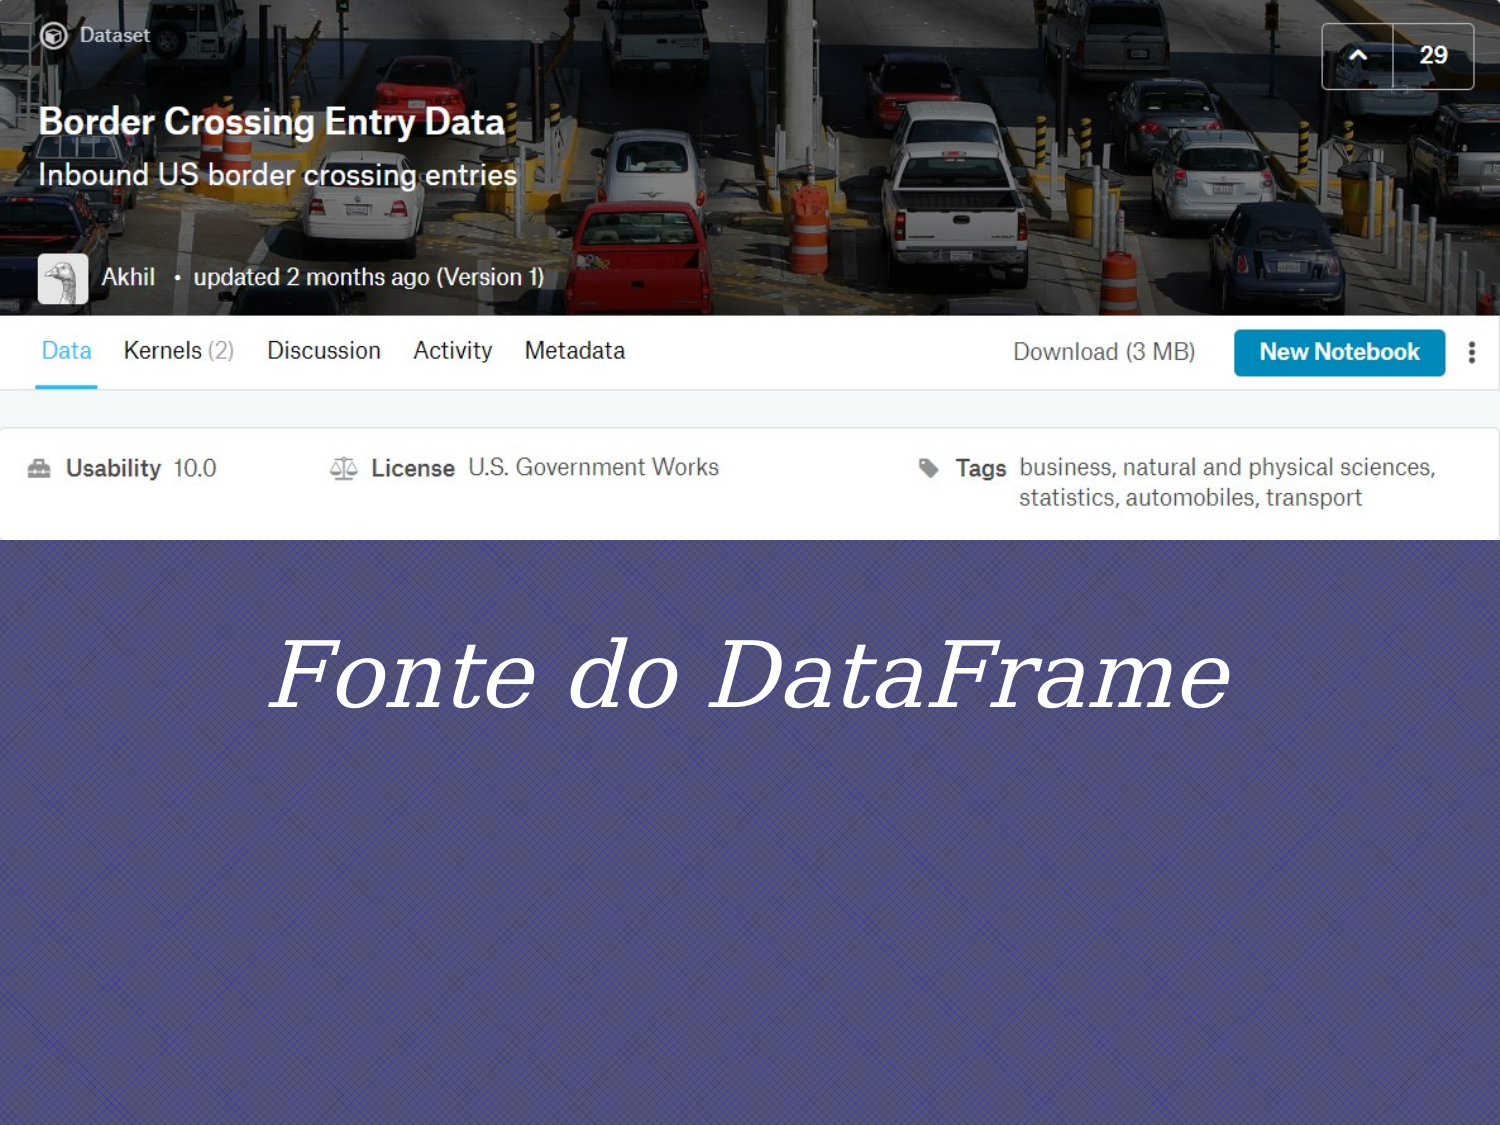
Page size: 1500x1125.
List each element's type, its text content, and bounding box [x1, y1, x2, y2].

title Fonte do DataFrame [70, 577, 1421, 766]
picture [0, 0, 1500, 540]
